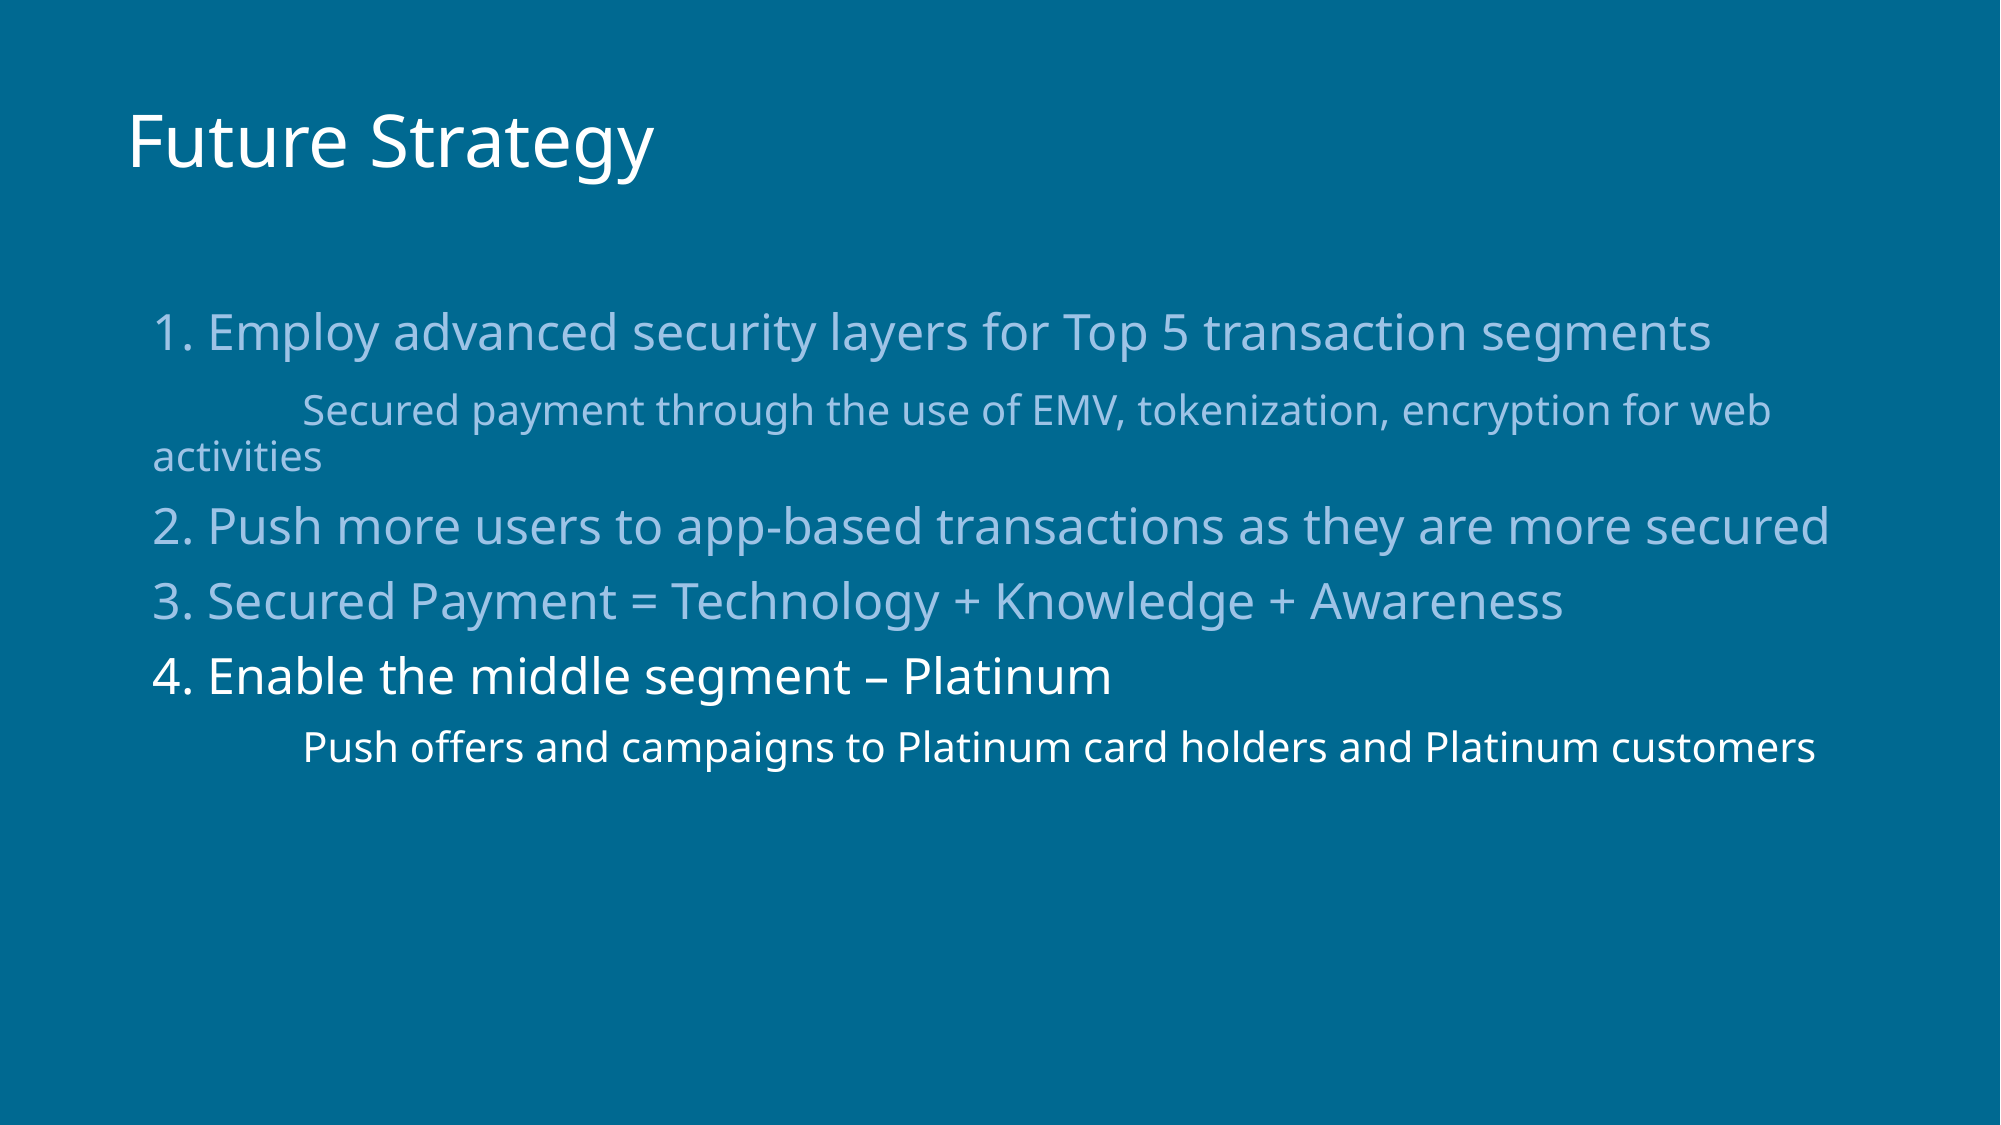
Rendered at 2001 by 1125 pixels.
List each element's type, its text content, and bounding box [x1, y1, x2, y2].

list 1. Employ advanced security layers for Top 5 transaction segments Secured payment through the use of EMV, tokenization, encryption for web activities 2. Push more users to app-based transactions as they are more secured 3. Secured Payment = Technology + Knowledge + Awareness 4. Enable the middle segment – Platinum Push offers and campaigns to Platinum card holders and Platinum customers [137, 299, 1863, 1014]
title Future Strategy [111, 99, 1522, 187]
